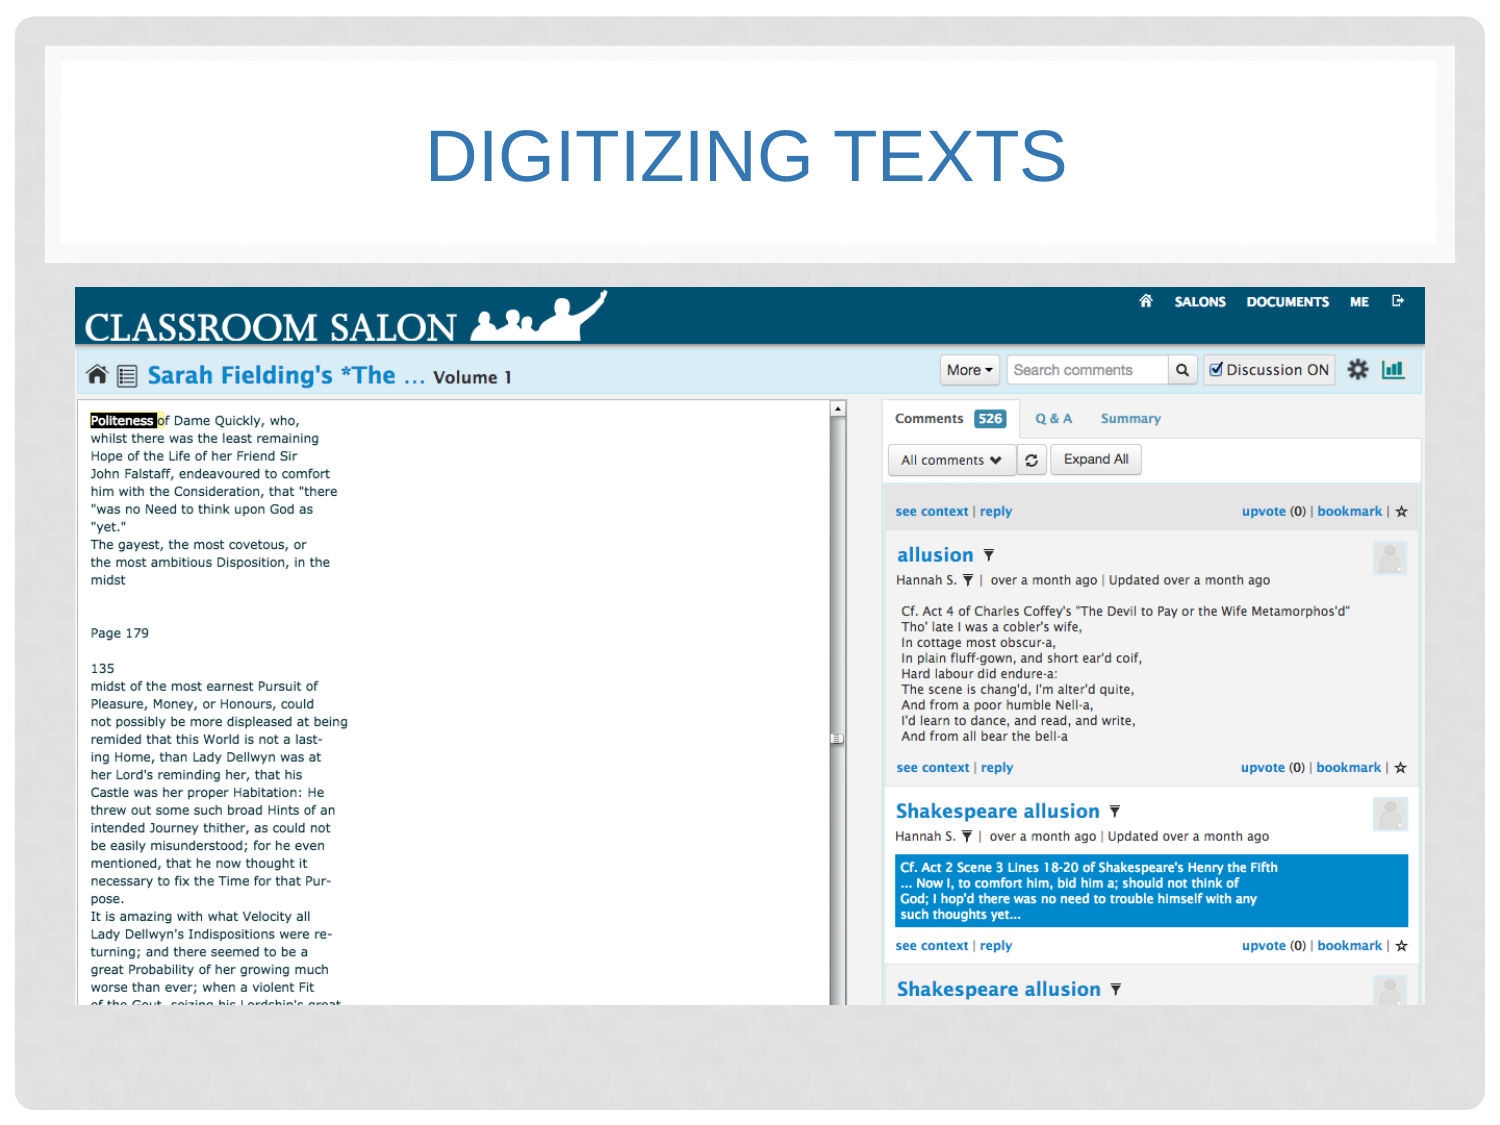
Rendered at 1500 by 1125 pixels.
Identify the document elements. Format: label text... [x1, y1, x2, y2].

title DIGITIZING TEXTS [69, 66, 1425, 238]
picture [14, 16, 1485, 1110]
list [74, 287, 1426, 1006]
